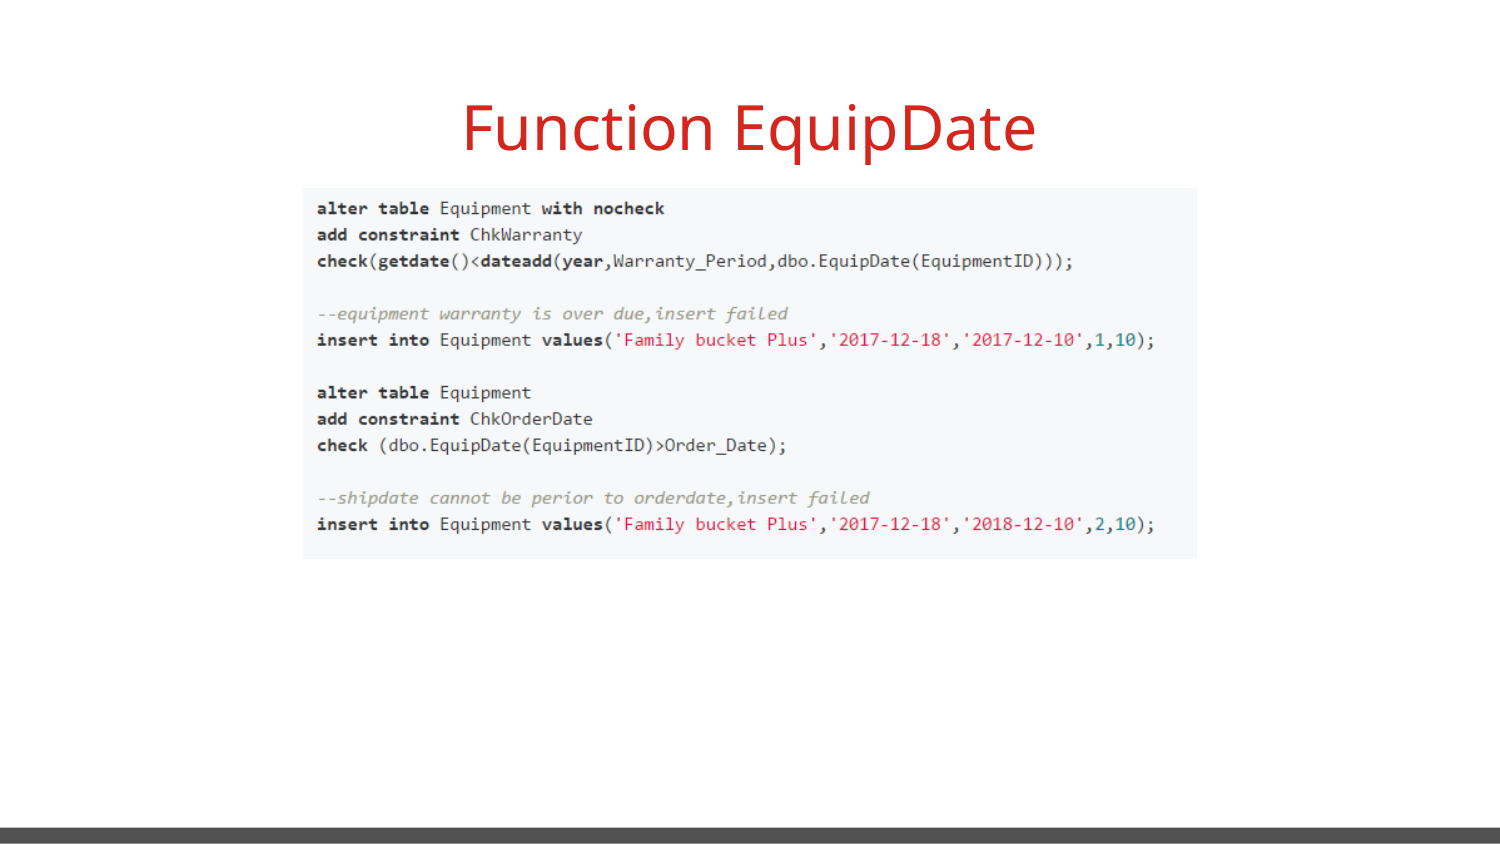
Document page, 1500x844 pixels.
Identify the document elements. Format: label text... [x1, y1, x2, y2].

title Function EquipDate [51, 73, 1449, 190]
picture [303, 188, 1197, 560]
